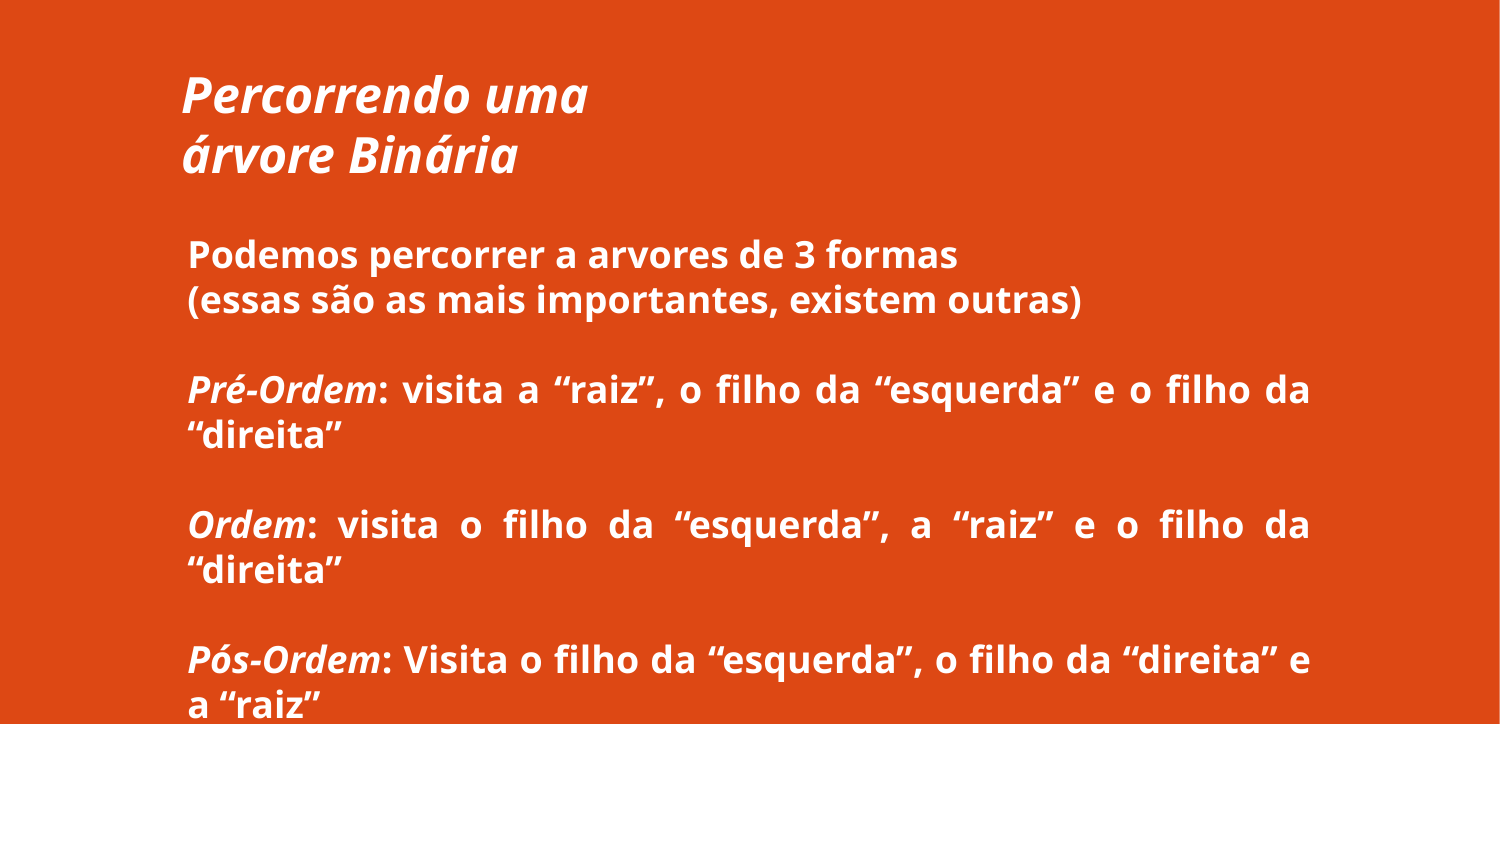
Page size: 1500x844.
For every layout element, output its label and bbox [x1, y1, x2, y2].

text_box [0, 0, 1500, 724]
